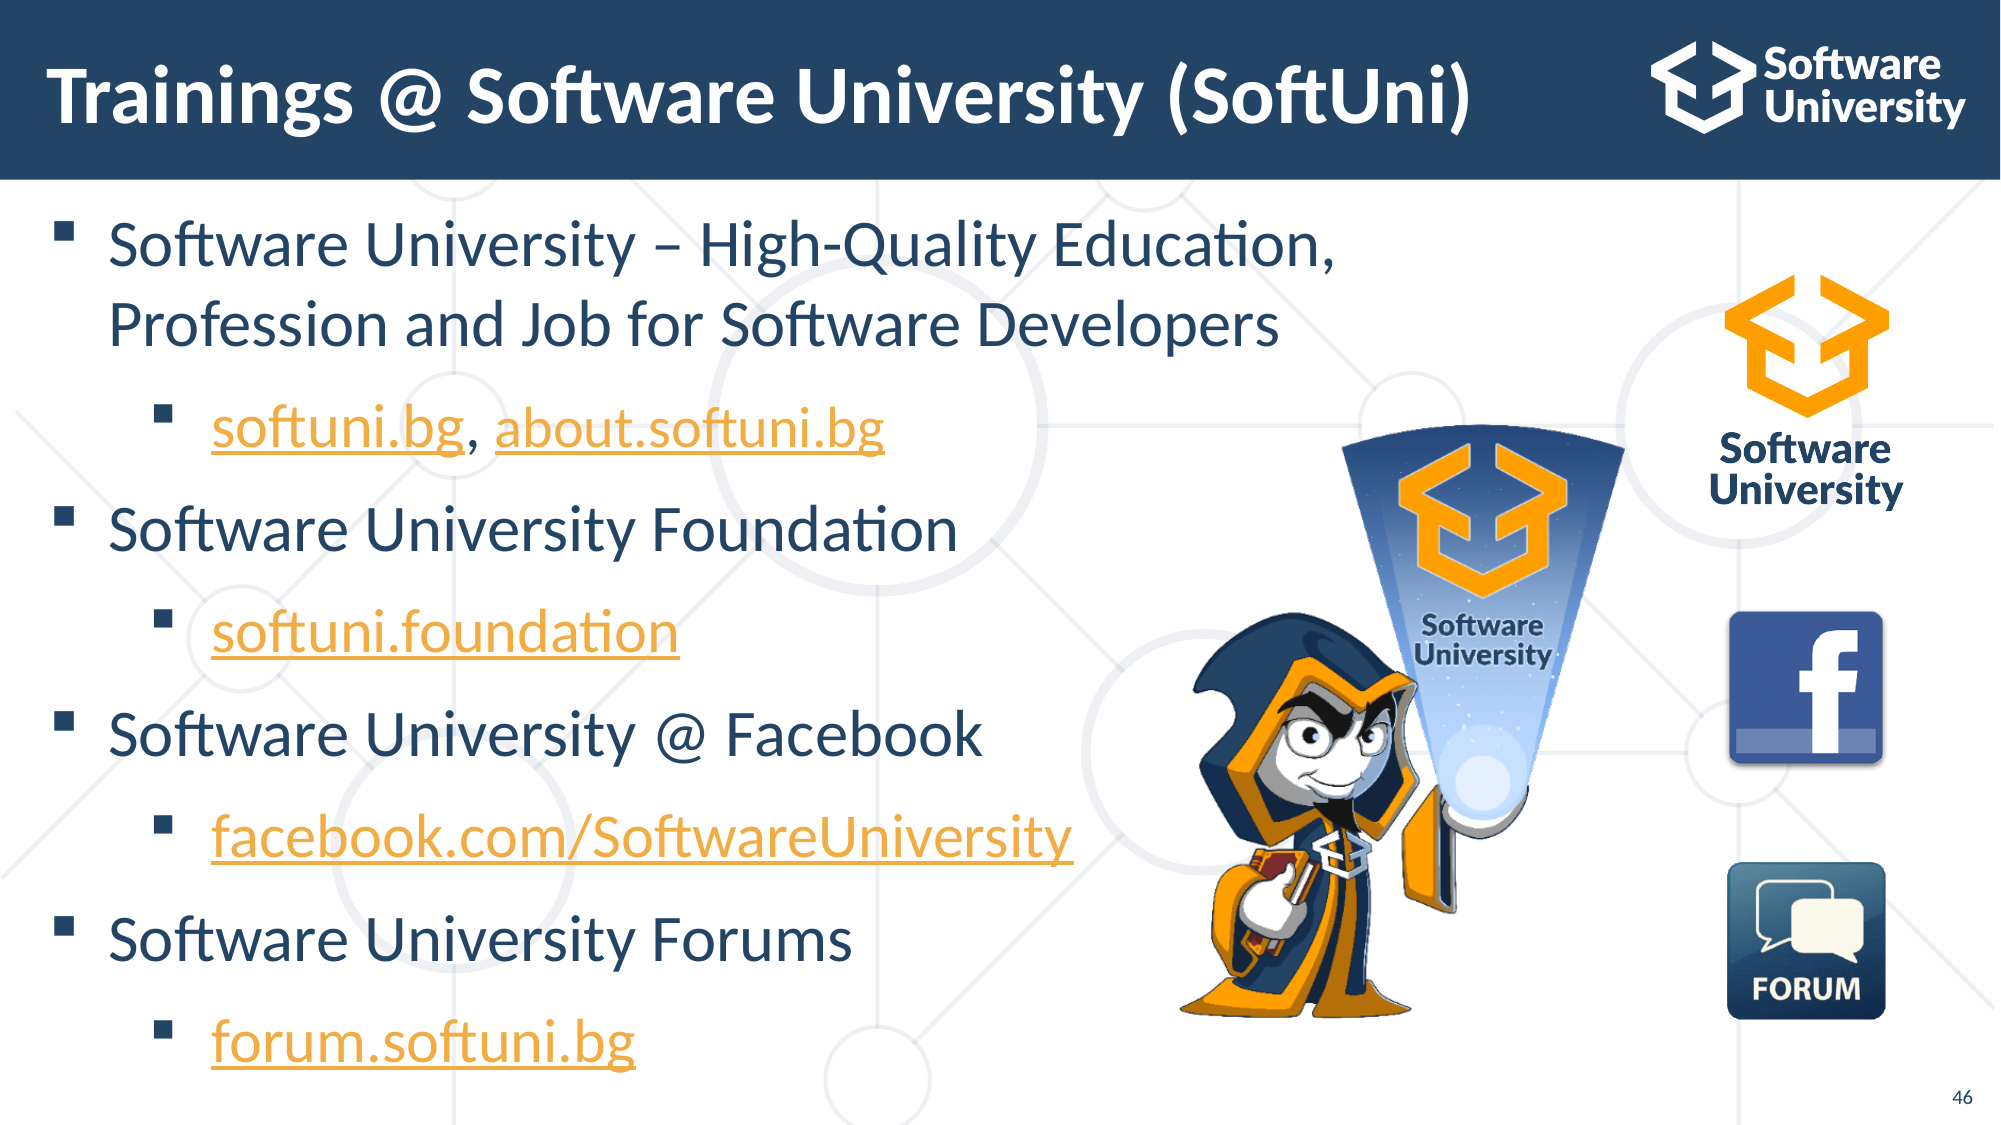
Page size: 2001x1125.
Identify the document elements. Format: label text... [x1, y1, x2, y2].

text_box 46 [1927, 1067, 1989, 1117]
picture [1708, 274, 1904, 517]
picture [1651, 41, 1966, 134]
picture [1726, 861, 1886, 1020]
list Software University – High-Quality Education, Profession and Job for Software Developers softuni.bg, about.softuni.bg Software University Foundation softuni.foundation Software University @ Facebook facebook.com/SoftwareUniversity Software University Forums forum.softuni.bg [31, 193, 1458, 1094]
title Trainings @ Software University (SoftUni) [28, 17, 1627, 163]
picture [1458, 423, 1627, 1020]
picture [1723, 605, 1889, 773]
